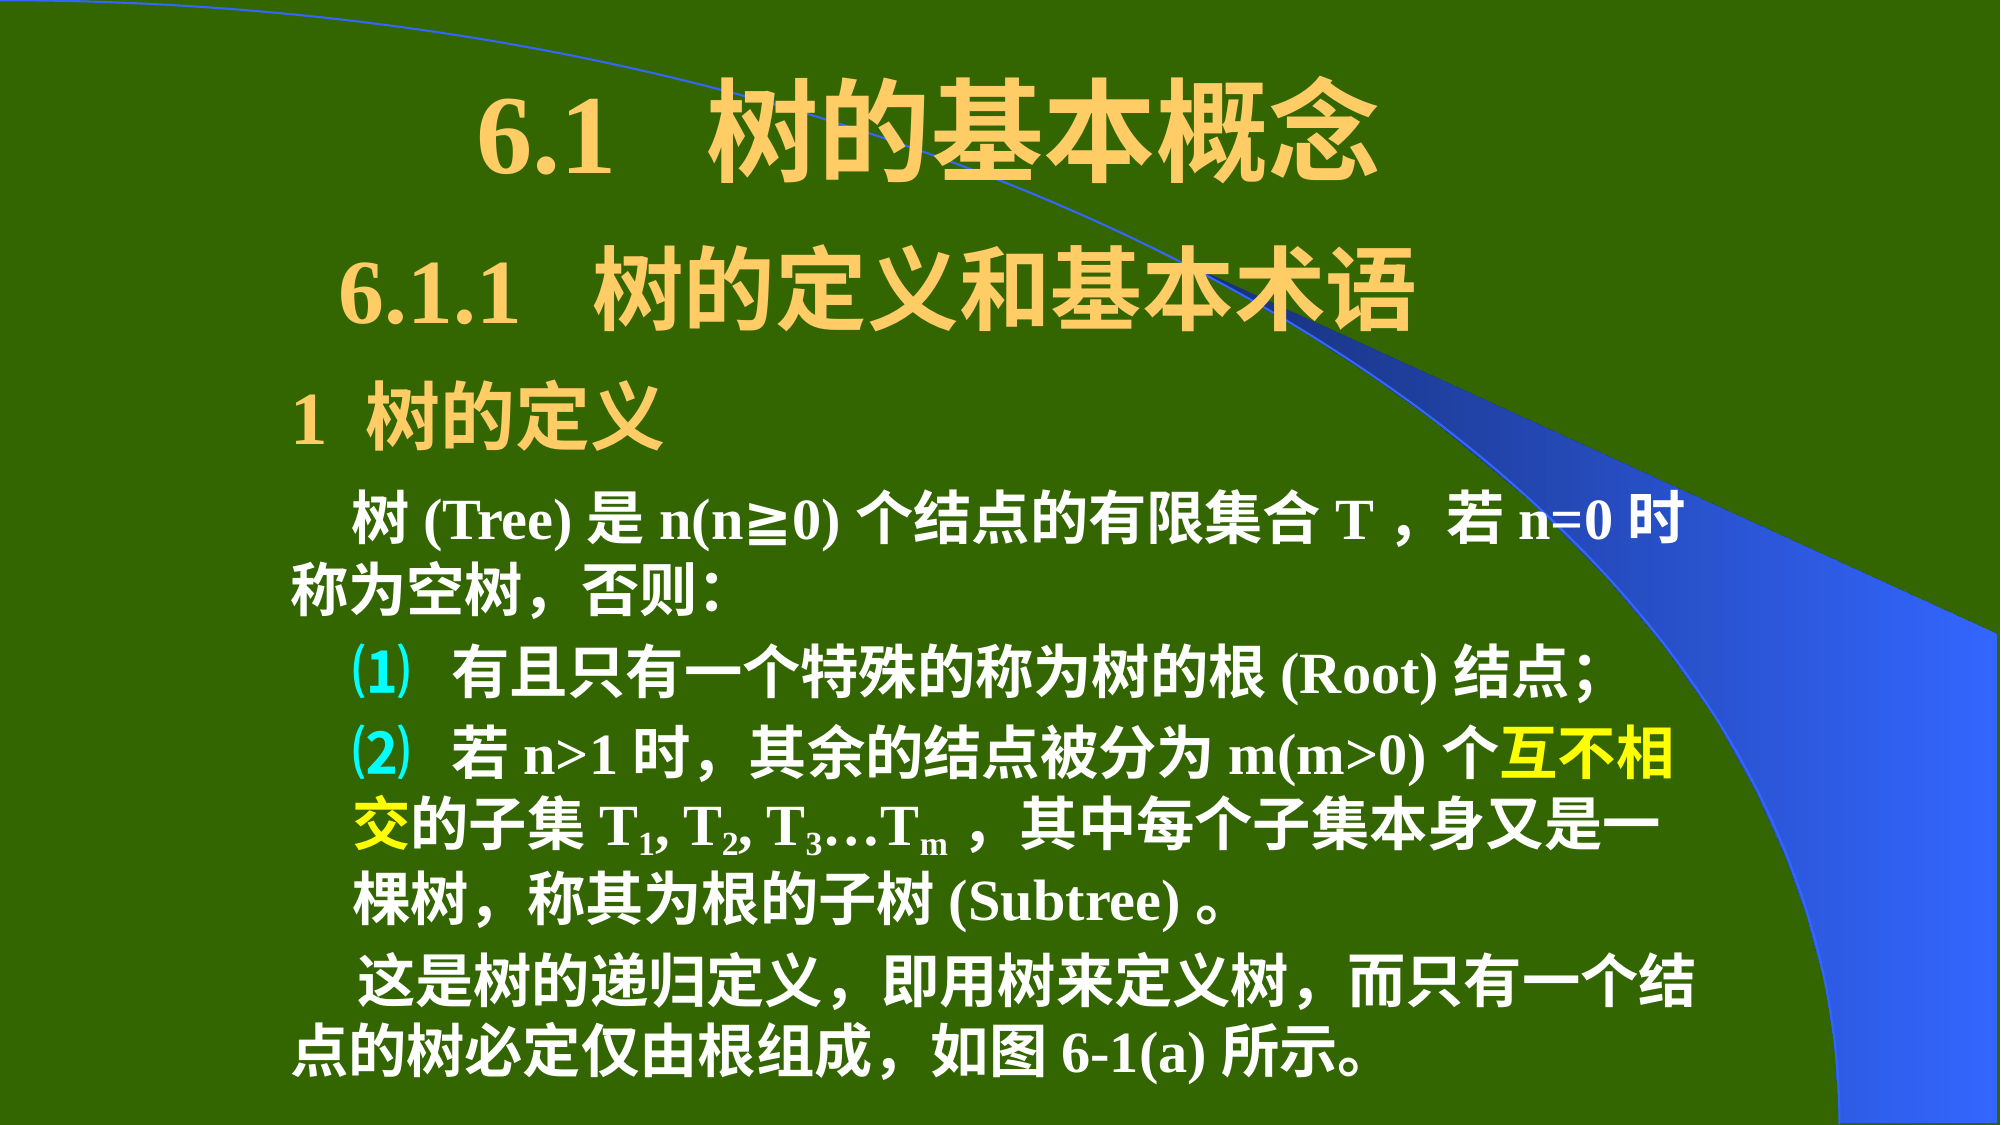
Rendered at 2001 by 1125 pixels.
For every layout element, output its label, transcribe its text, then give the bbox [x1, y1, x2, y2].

text_box 6.1.1 树的定义和基本术语 [307, 224, 1520, 350]
list 1 树的定义 树(Tree)是n(n≧0)个结点的有限集合T，若n=0时称为空树，否则： ⑴ 有且只有一个特殊的称为树的根(Root)结点； ⑵ 若n>1时，其余的结点被分为m(m>0)个互不相交的子集T1, T2, T3…Tm，其中每个子集本身又是一棵树，称其为根的子树(Subtree)。 这是树的递归定义，即用树来定义树，而只有一个结点的树必定仅由根组成，如图6-1(a)所示。 [275, 362, 1721, 1094]
title 6.1 树的基本概念 [385, 53, 1473, 204]
